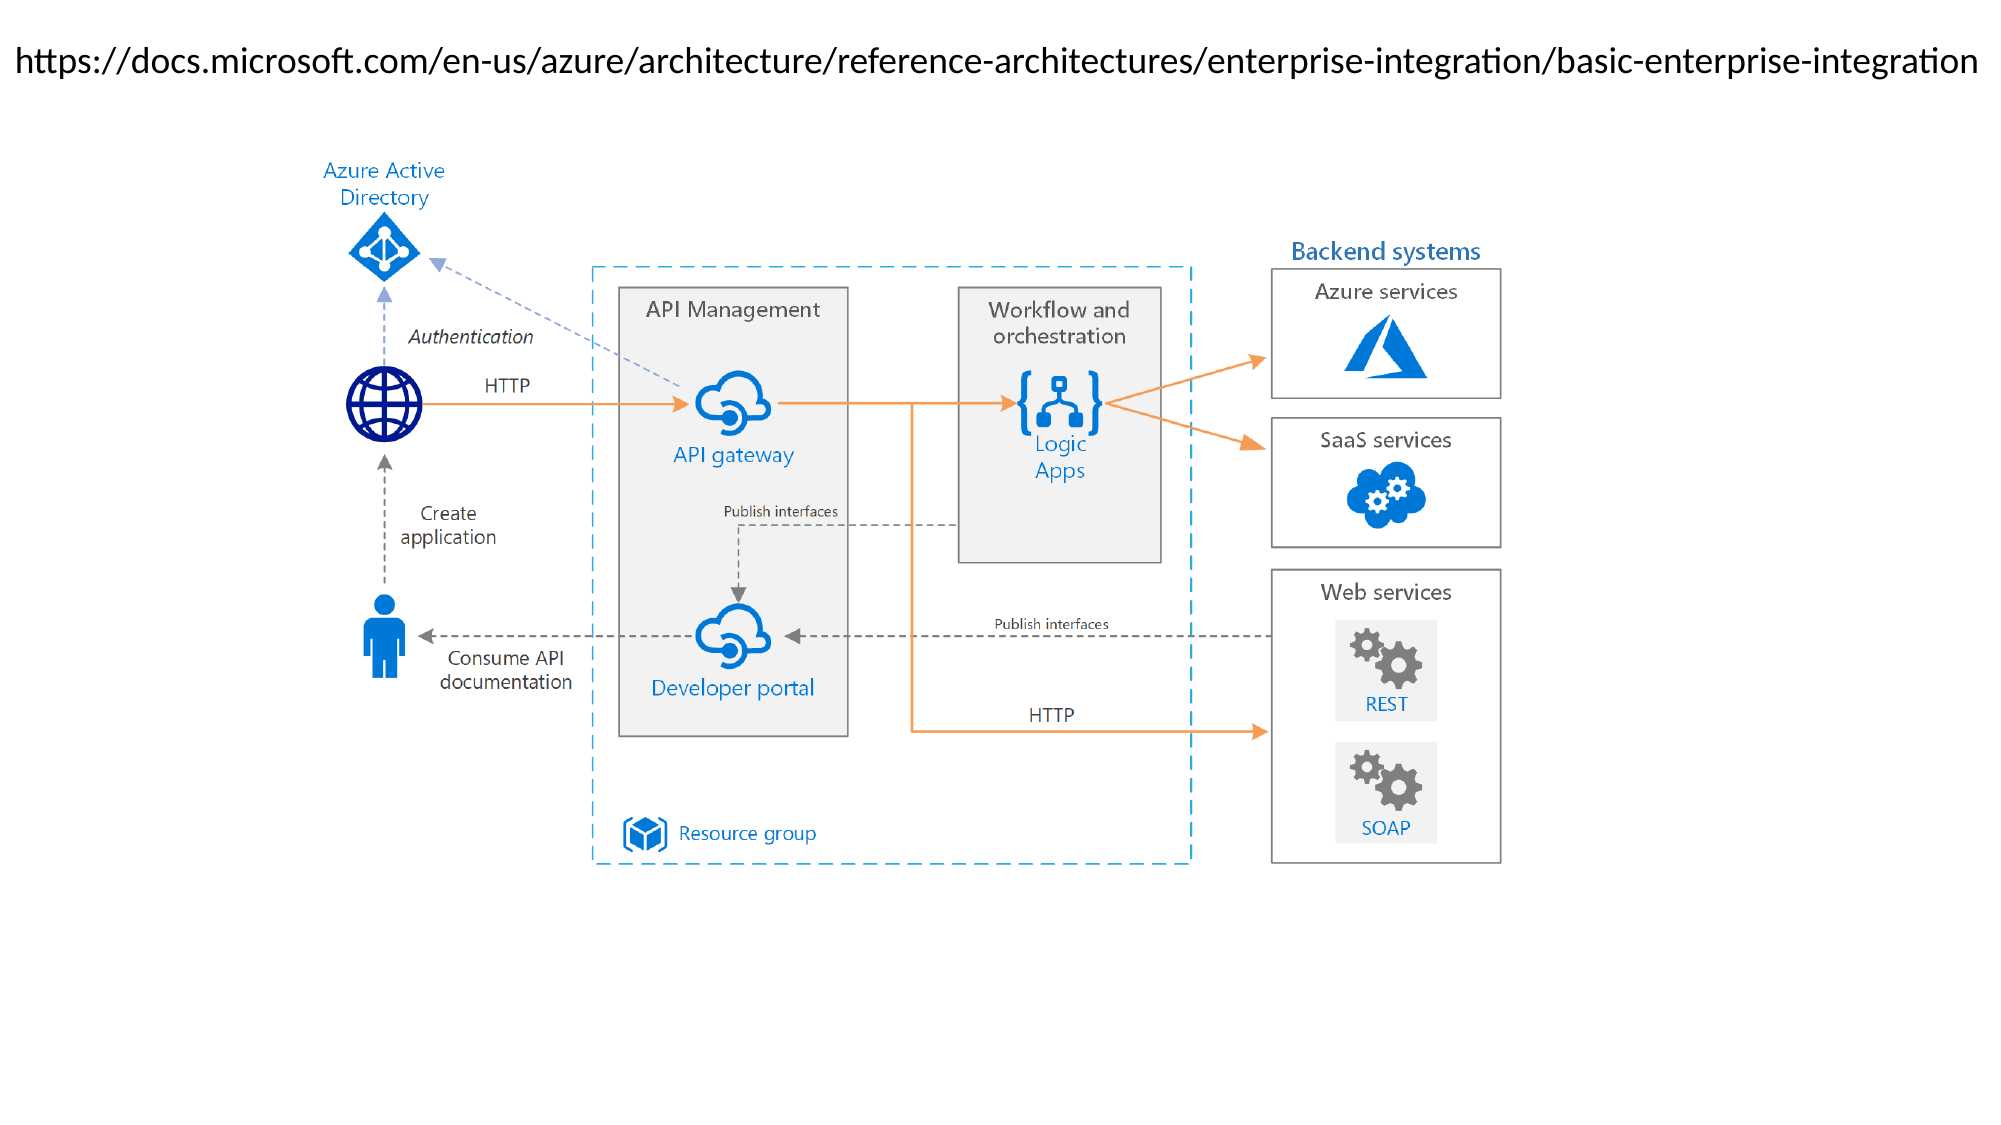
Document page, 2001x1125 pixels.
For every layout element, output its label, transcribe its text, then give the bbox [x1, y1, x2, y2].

picture [310, 148, 1502, 865]
text_box https://docs.microsoft.com/en-us/azure/architecture/reference-architectures/enterprise-integration/basic-enterprise-integration [0, 28, 2000, 89]
